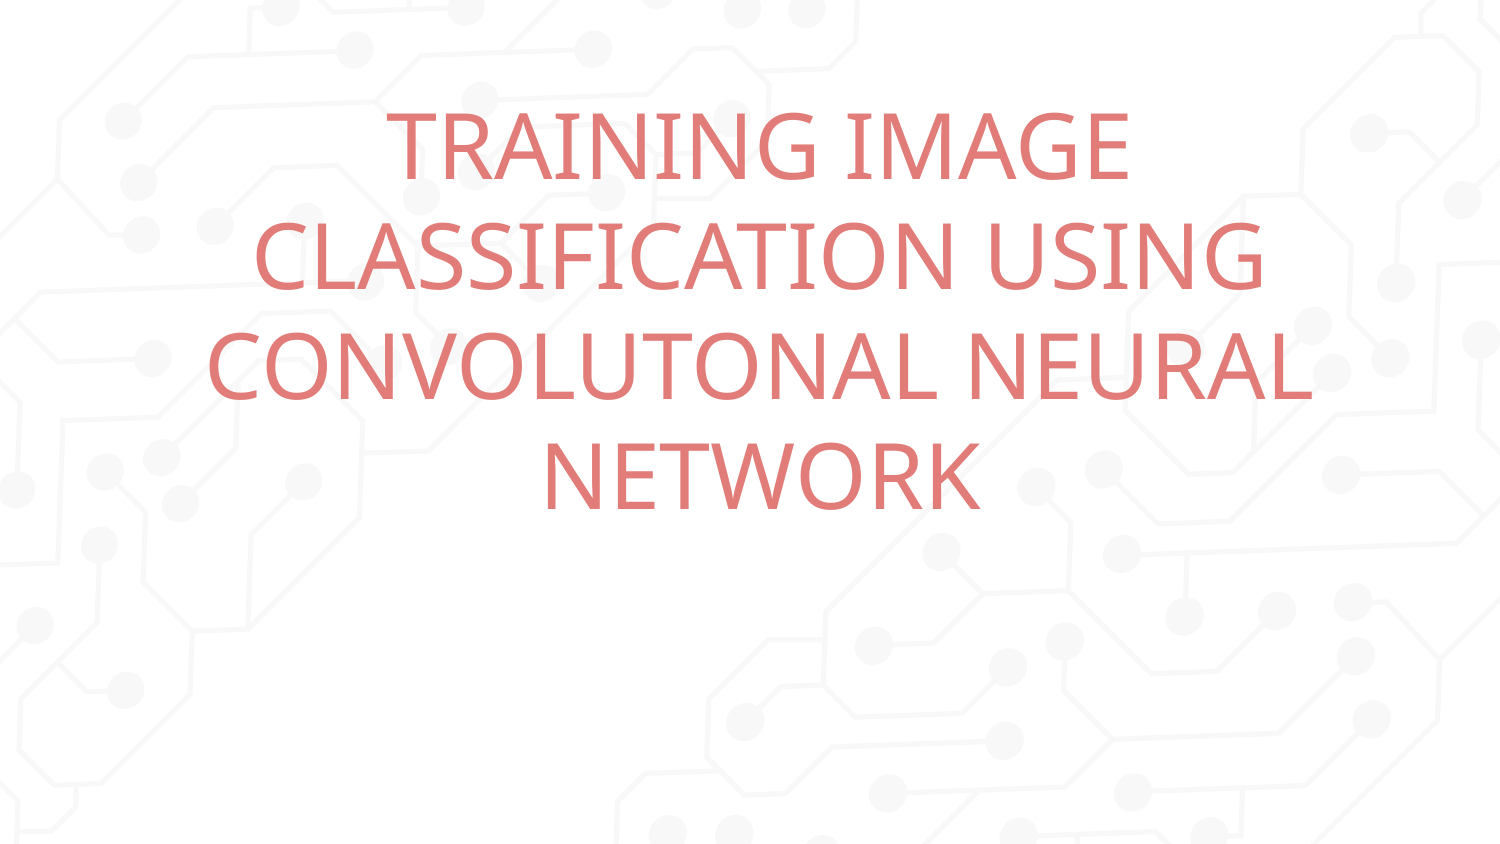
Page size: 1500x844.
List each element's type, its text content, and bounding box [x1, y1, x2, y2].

title TRAINING IMAGE CLASSIFICATION USING CONVOLUTONAL NEURAL NETWORK [144, 377, 1376, 543]
